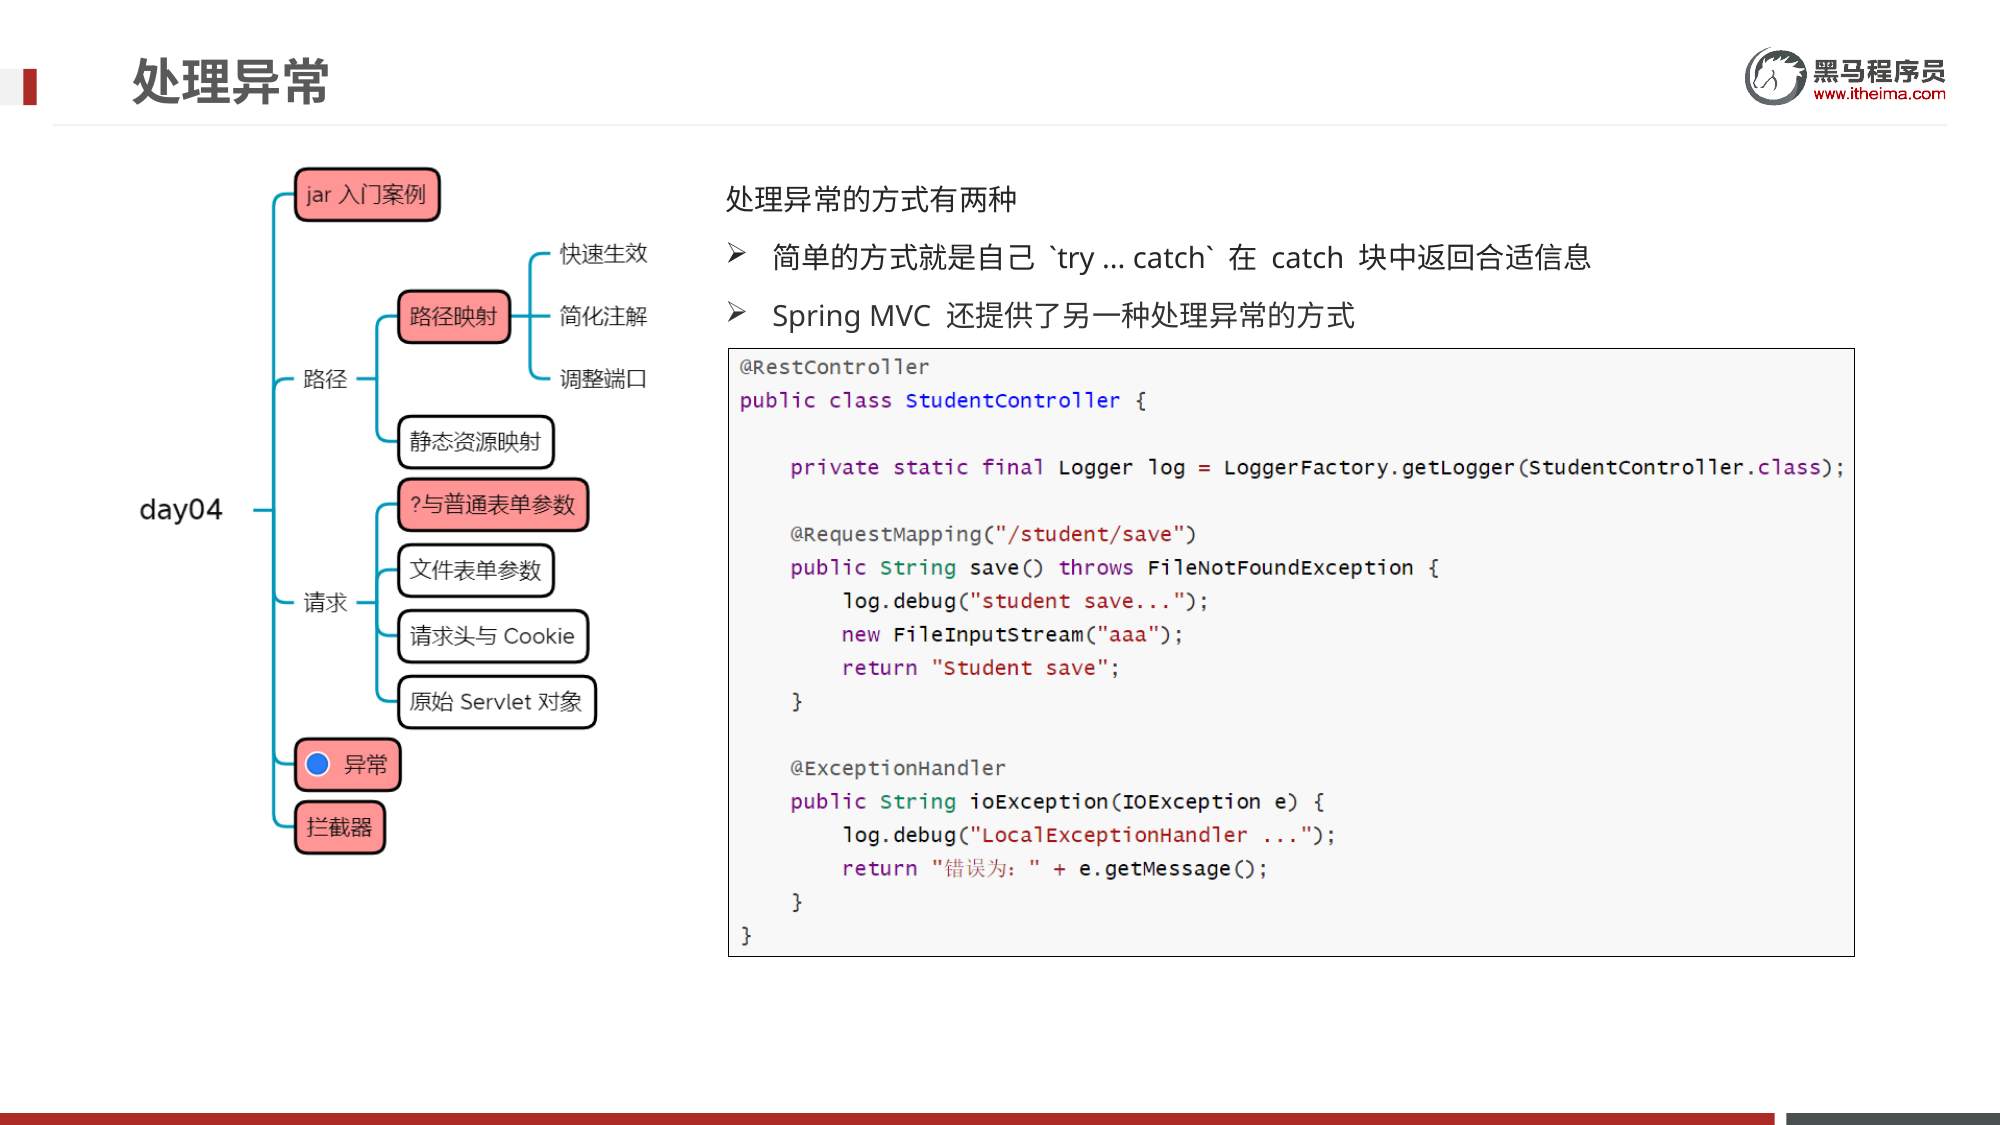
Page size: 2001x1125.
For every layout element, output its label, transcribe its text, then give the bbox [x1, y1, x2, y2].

title 处理异常 [116, 38, 1556, 124]
picture [128, 155, 671, 865]
picture [727, 347, 1855, 957]
list 处理异常的方式有两种 简单的方式就是自己 `try ... catch` 在 catch 块中返回合适信息 Spring MVC 还提供了另一种处理异常的方式 [710, 156, 1872, 1101]
picture [1744, 46, 1946, 106]
